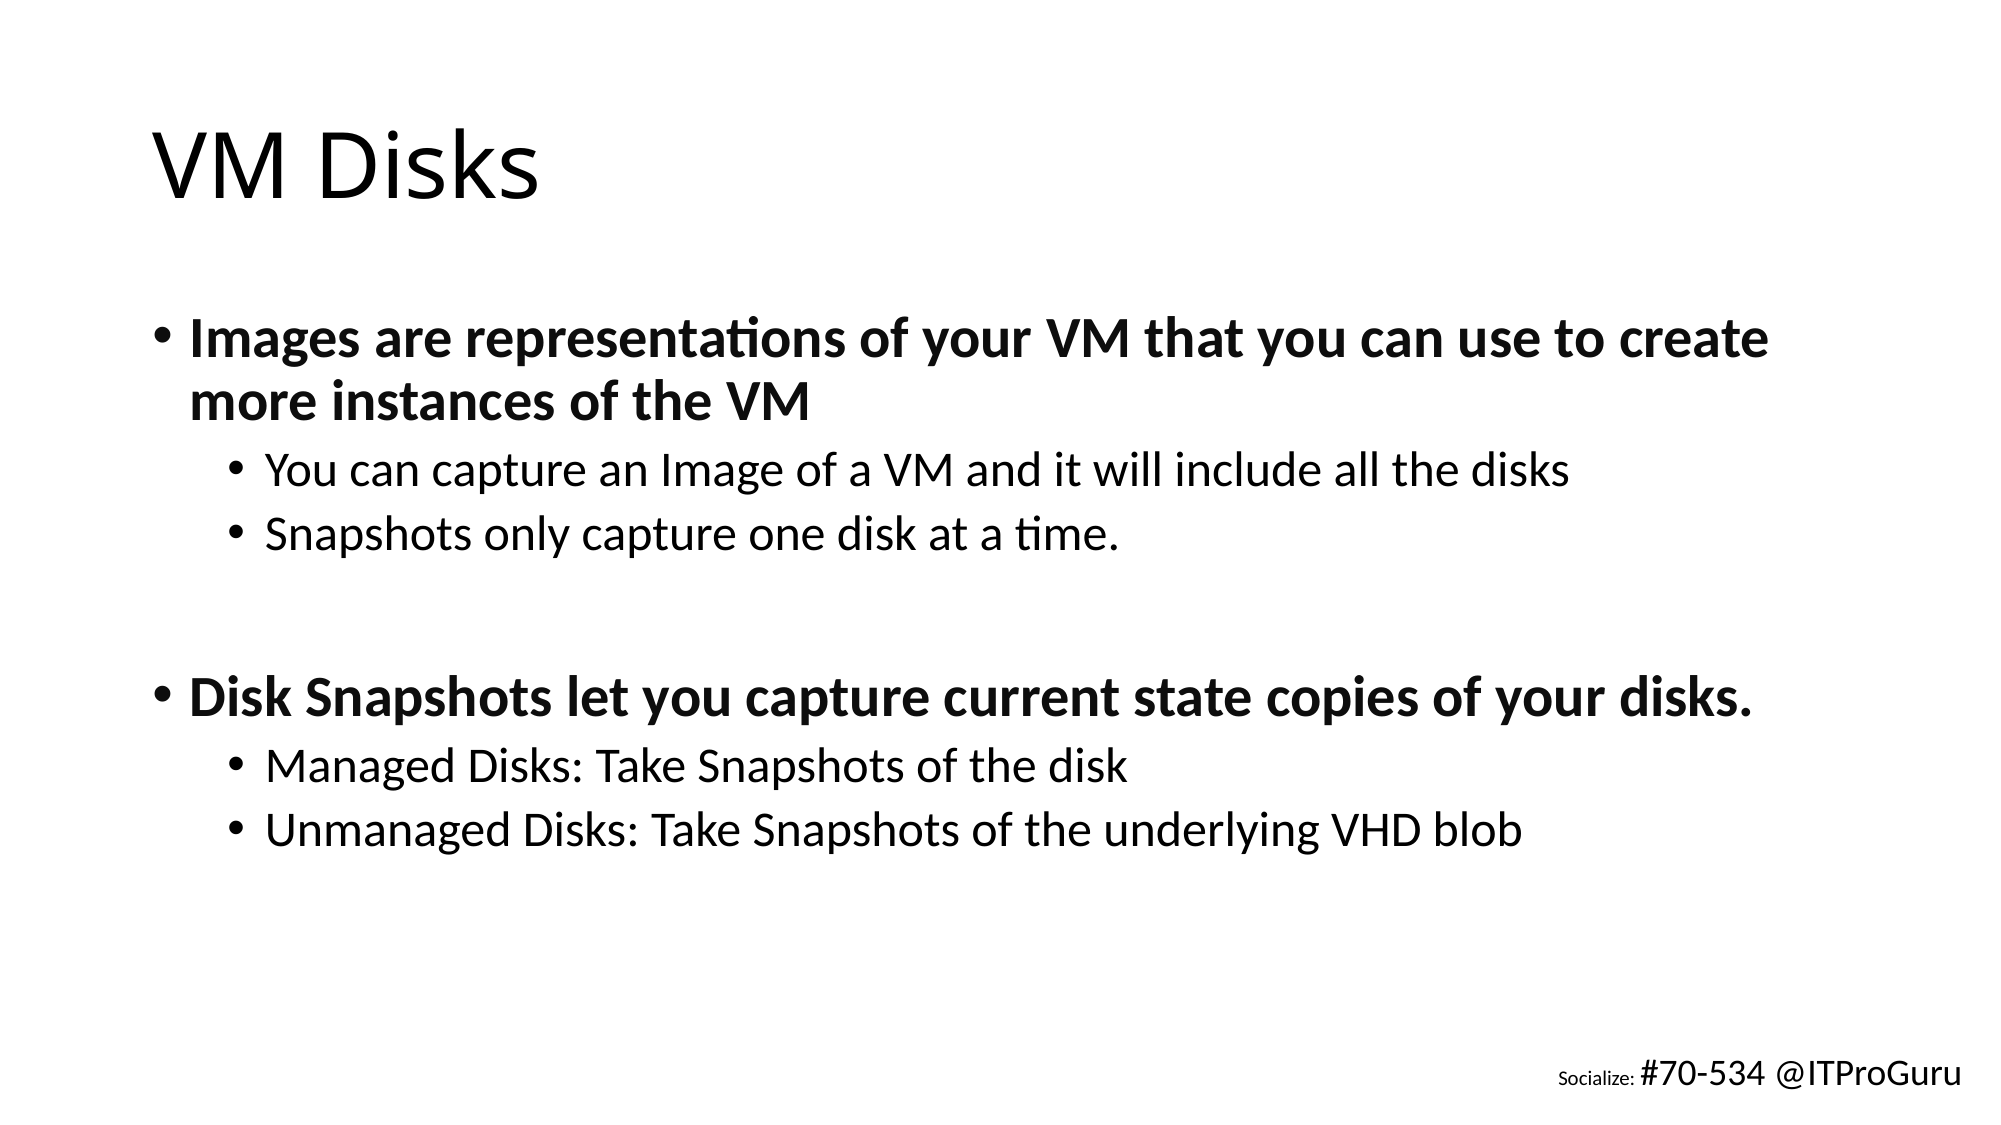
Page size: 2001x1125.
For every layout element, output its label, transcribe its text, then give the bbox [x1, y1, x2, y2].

title VM Disks [137, 59, 1863, 278]
list Images are representations of your VM that you can use to create more instances of the VM You can capture an Image of a VM and it will include all the disks Snapshots only capture one disk at a time. Disk Snapshots let you capture current state copies of your disks. Managed Disks: Take Snapshots of the disk Unmanaged Disks: Take Snapshots of the underlying VHD blob [137, 299, 1863, 1014]
